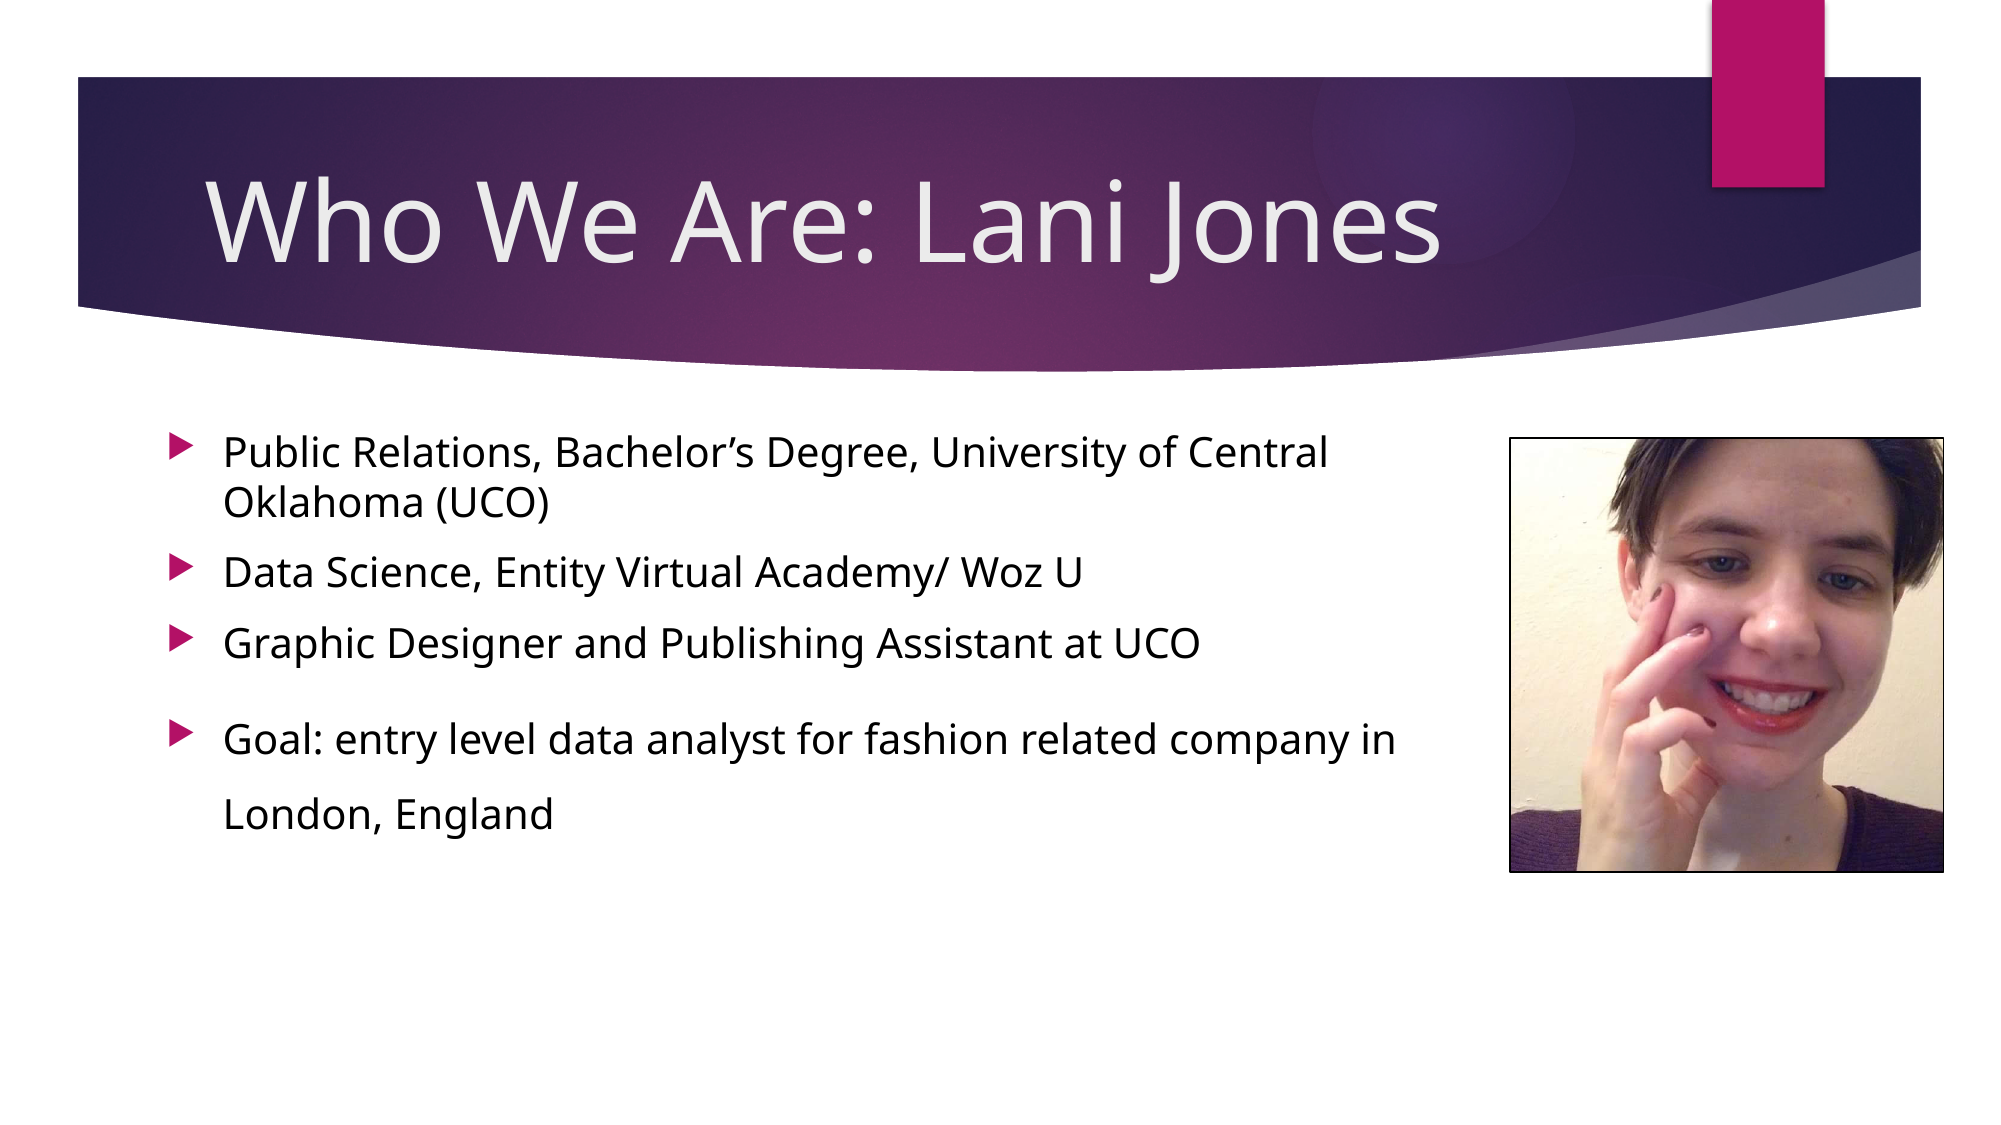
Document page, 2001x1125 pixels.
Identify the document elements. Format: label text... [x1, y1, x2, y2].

title Who We Are: Lani Jones [189, 159, 1627, 276]
list Public Relations, Bachelor’s Degree, University of Central Oklahoma (UCO) Data Science, Entity Virtual Academy/ Woz U Graphic Designer and Publishing Assistant at UCO Goal: entry level data analyst for fashion related company in London, England [151, 417, 1491, 982]
picture [1510, 438, 1943, 872]
